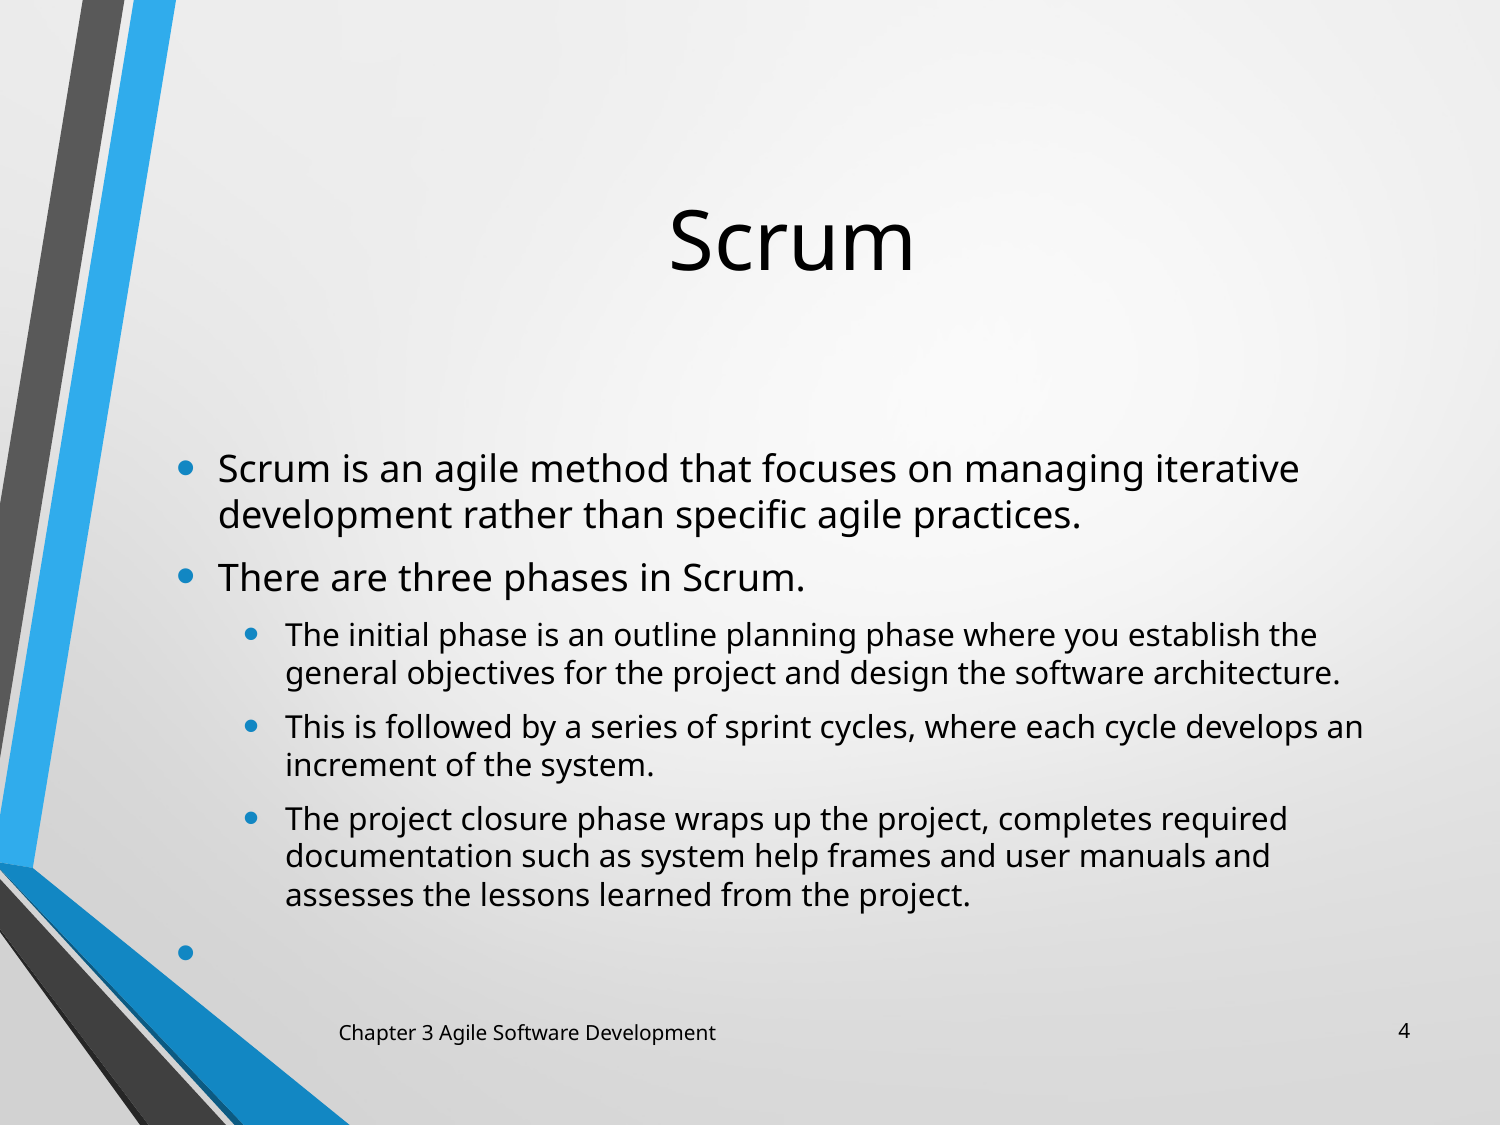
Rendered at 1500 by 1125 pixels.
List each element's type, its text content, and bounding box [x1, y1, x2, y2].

list Scrum is an agile method that focuses on managing iterative development rather than specific agile practices. There are three phases in Scrum. The initial phase is an outline planning phase where you establish the general objectives for the project and design the software architecture. This is followed by a series of sprint cycles, where each cycle develops an increment of the system. The project closure phase wraps up the project, completes required documentation such as system help frames and user manuals and assesses the lessons learned from the project. [161, 437, 1425, 985]
footer Chapter 3 Agile Software Development [323, 1001, 1196, 1062]
title Scrum [161, 75, 1425, 400]
slide_number 4 [1354, 1001, 1425, 1062]
